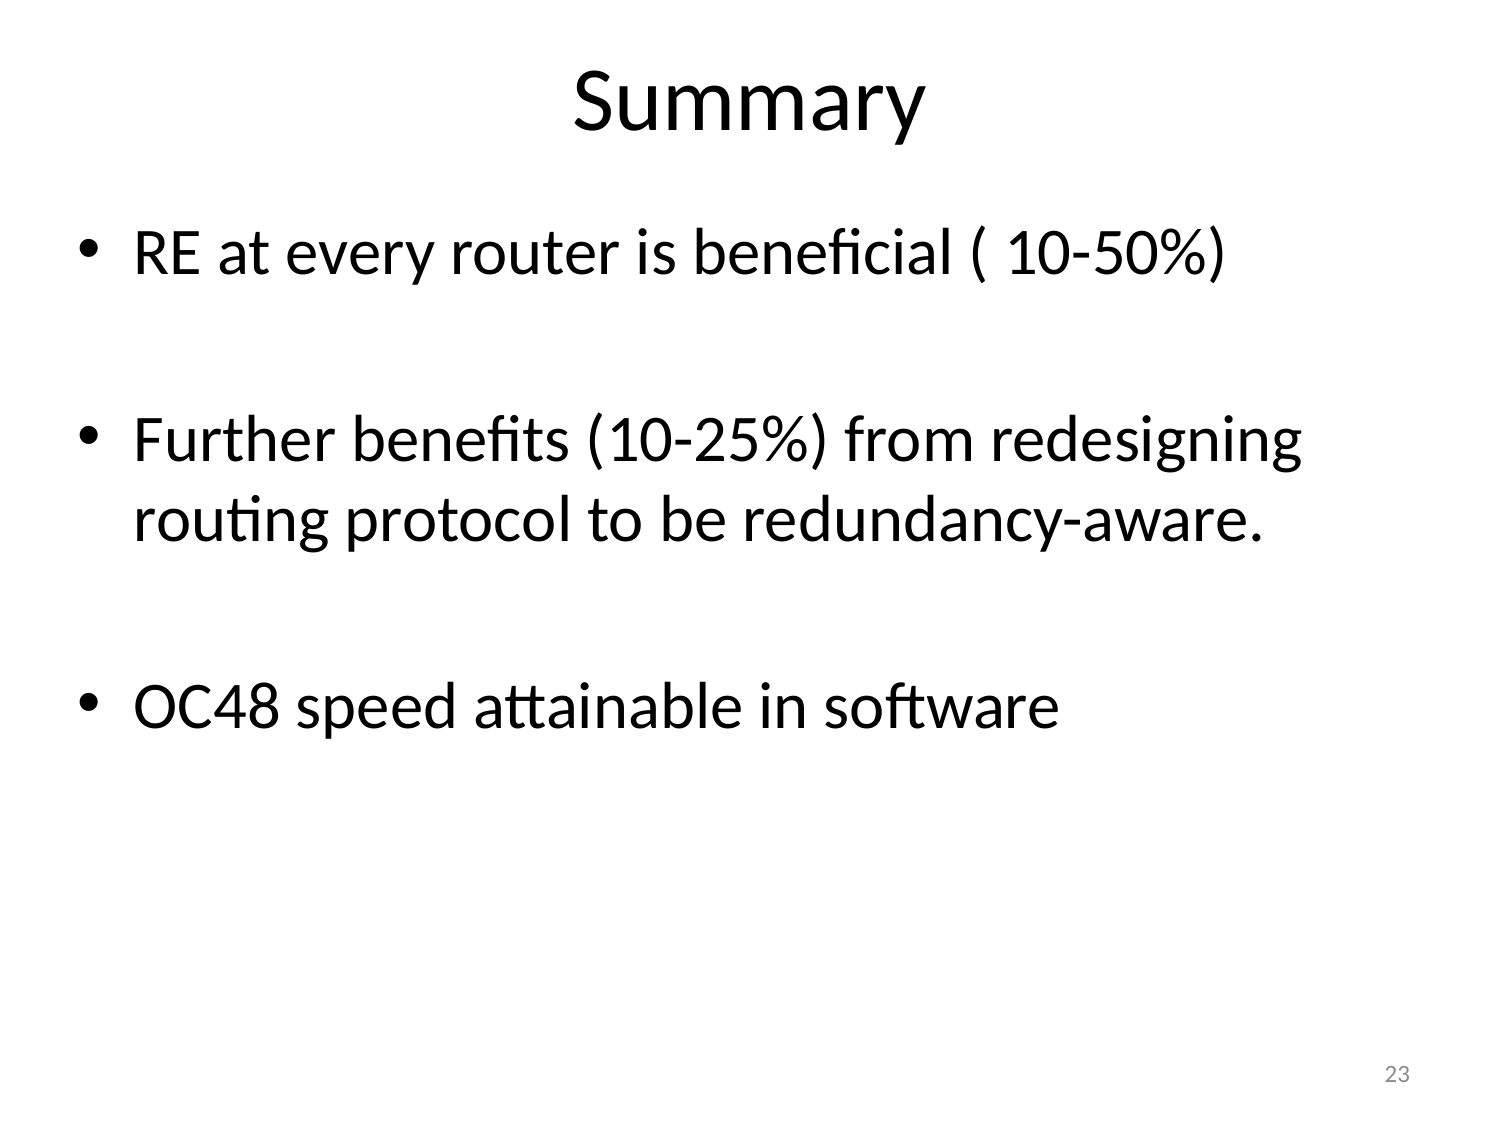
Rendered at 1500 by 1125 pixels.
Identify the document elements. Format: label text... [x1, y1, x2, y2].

title Summary [62, 0, 1438, 188]
list RE at every router is beneficial ( 10-50%) Further benefits (10-25%) from redesigning routing protocol to be redundancy-aware. OC48 speed attainable in software [62, 199, 1438, 943]
slide_number 23 [1074, 1042, 1425, 1103]
